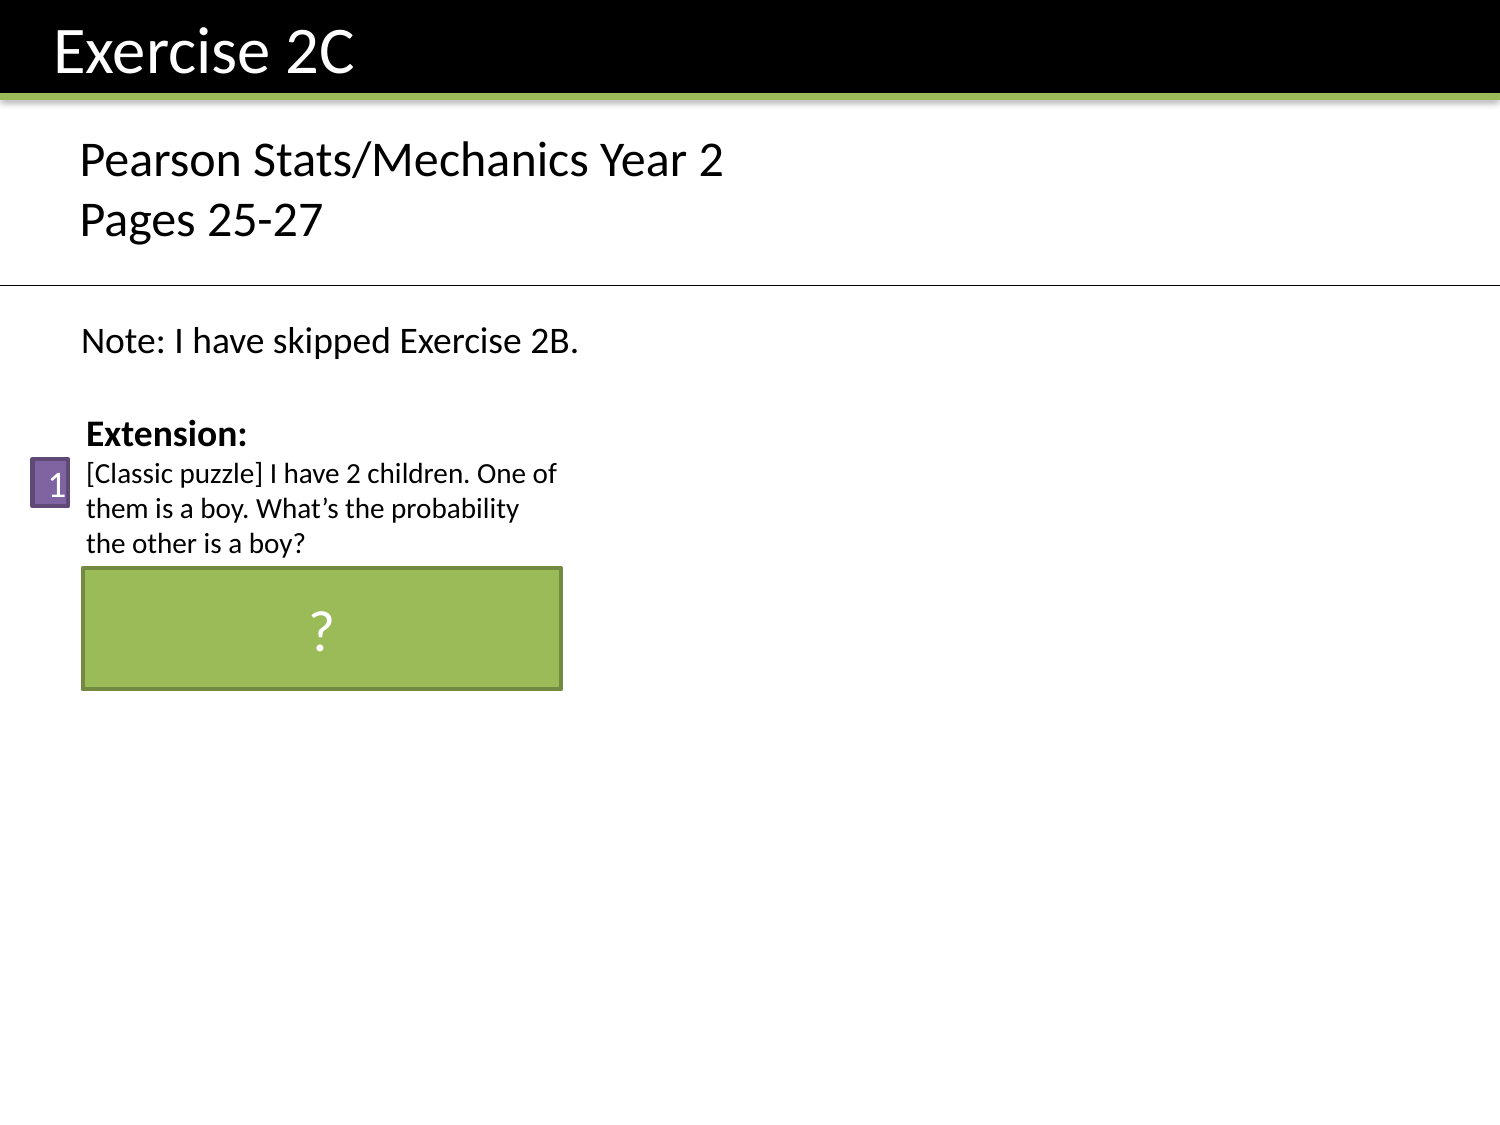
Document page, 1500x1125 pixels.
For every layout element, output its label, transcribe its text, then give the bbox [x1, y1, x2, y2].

text_box Note: I have skipped Exercise 2B. [66, 308, 1165, 369]
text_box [0, 0, 1500, 99]
text_box Pearson Stats/Mechanics Year 2 Pages 25-27 [64, 118, 1365, 254]
text_box 1 [30, 457, 70, 508]
text_box ? [81, 566, 563, 691]
